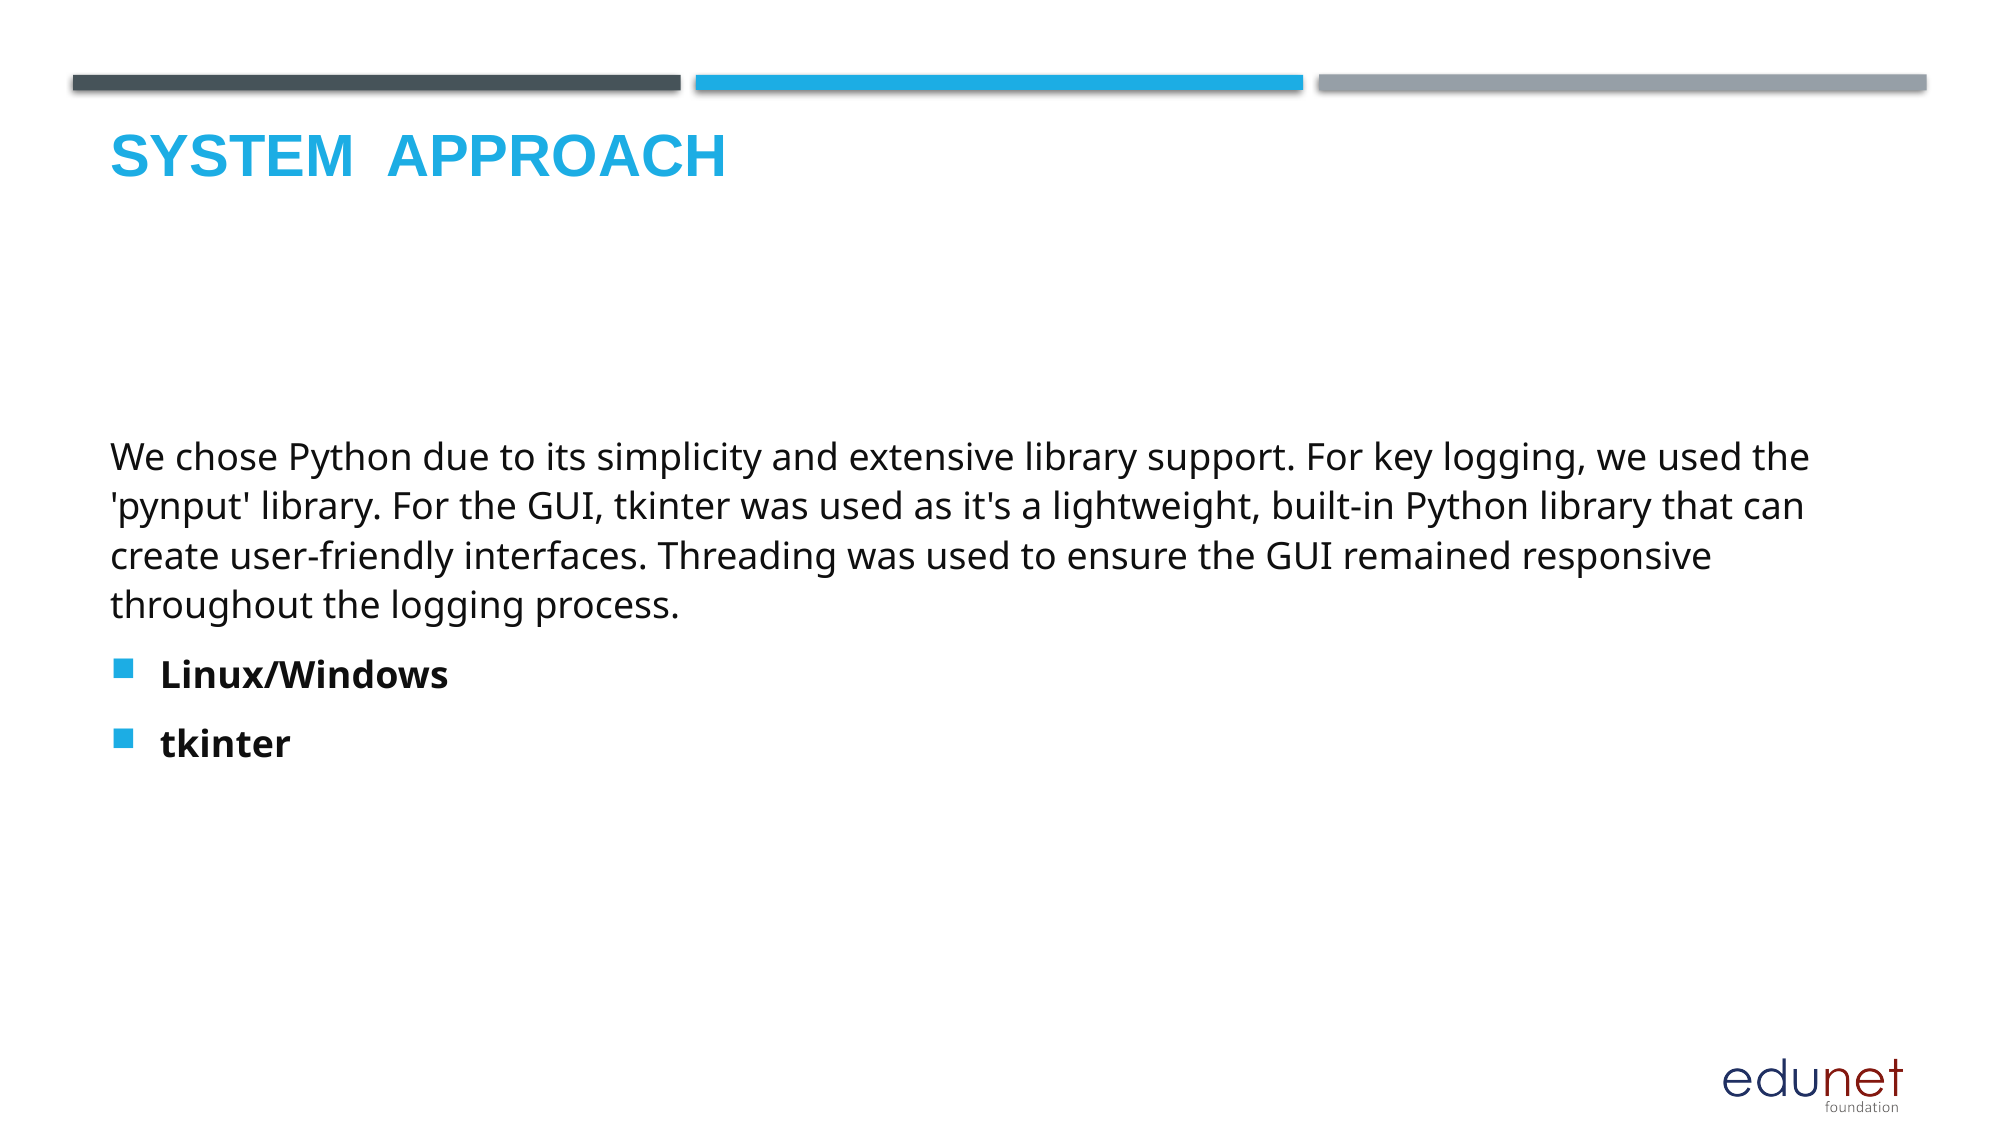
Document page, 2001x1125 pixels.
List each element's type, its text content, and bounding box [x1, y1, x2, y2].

picture [1719, 1056, 1905, 1116]
text_box We chose Python due to its simplicity and extensive library support. For key logging, we used the 'pynput' library. For the GUI, tkinter was used as it's a lightweight, built-in Python library that can create user-friendly interfaces. Threading was used to ensure the GUI remained responsive throughout the logging process. Linux/Windows tkinter [95, 213, 1905, 981]
text_box System Approach [95, 108, 1905, 196]
